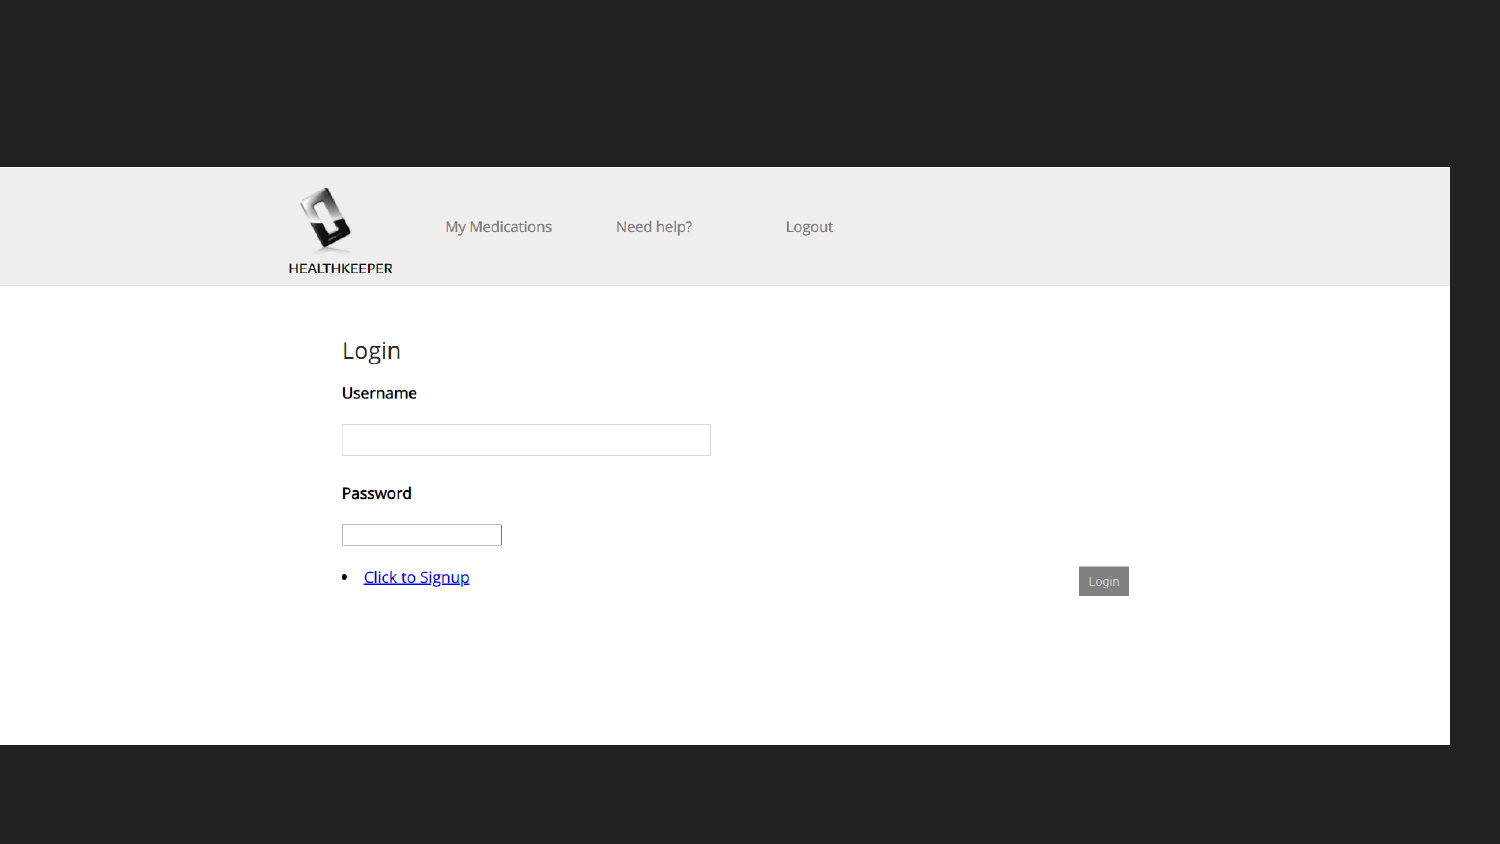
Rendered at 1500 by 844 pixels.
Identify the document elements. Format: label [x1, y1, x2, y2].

picture [0, 166, 1451, 745]
